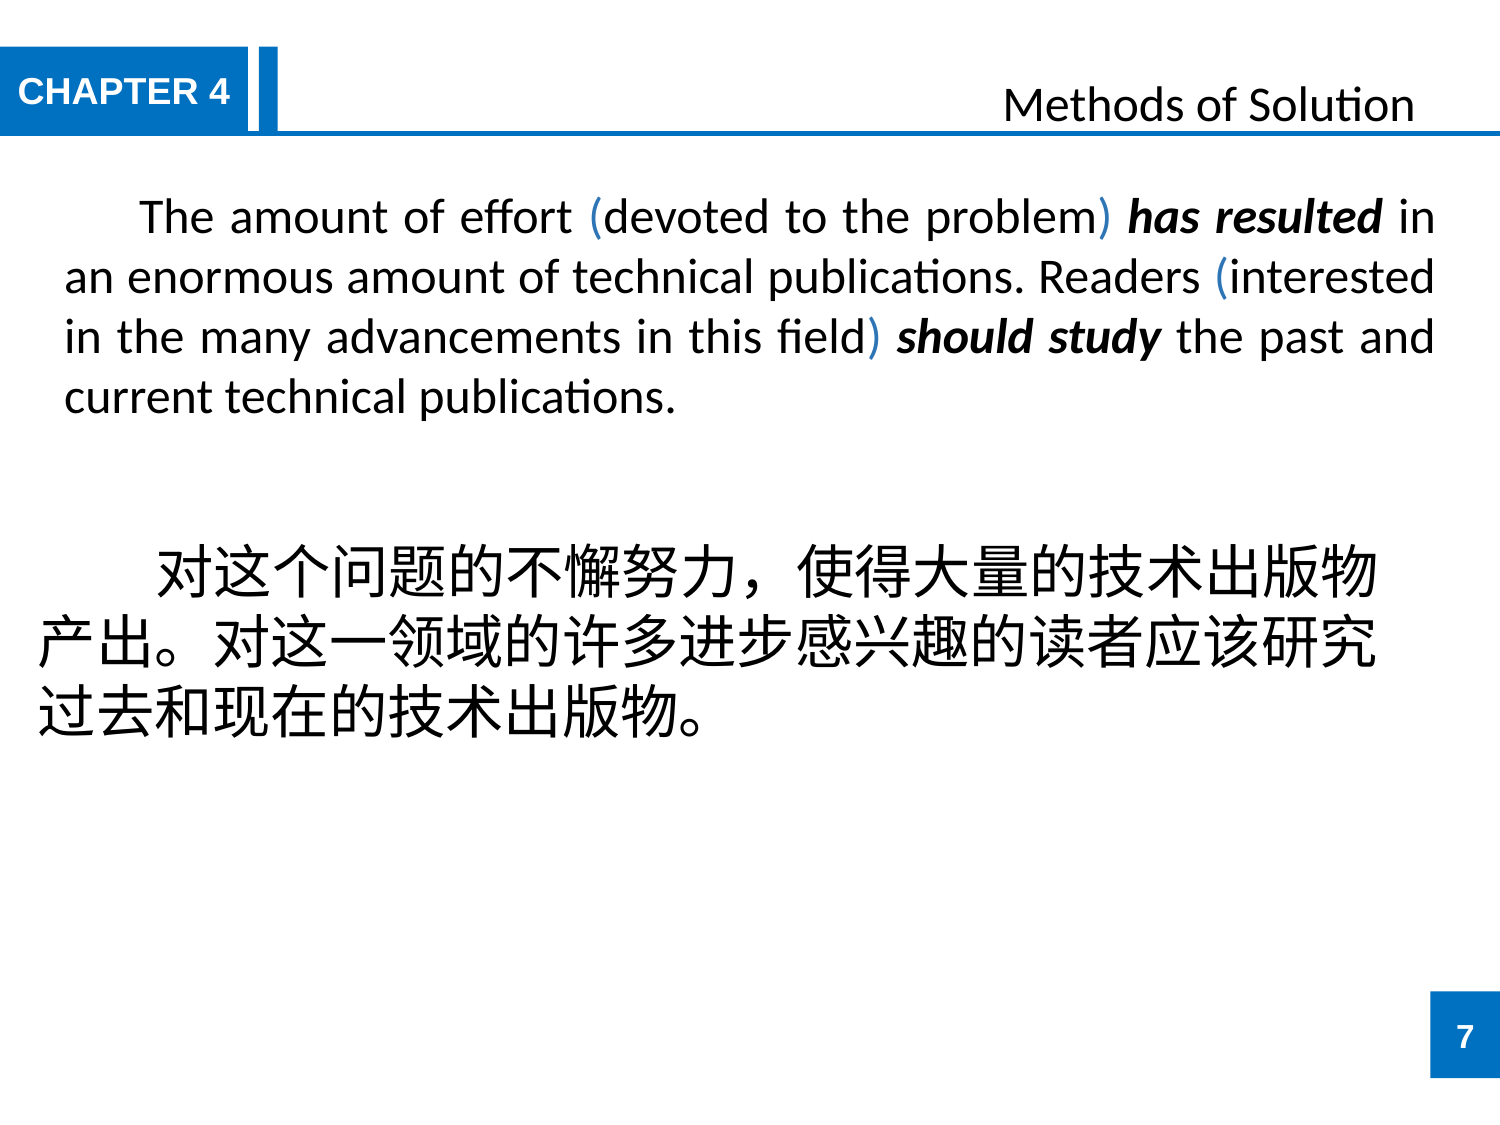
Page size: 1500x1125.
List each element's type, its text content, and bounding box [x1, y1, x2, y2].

text_box 对这个问题的不懈努力，使得大量的技术出版物产出。对这一领域的许多进步感兴趣的读者应该研究过去和现在的技术出版物。 [23, 528, 1429, 823]
text_box Methods of Solution [436, 134, 1431, 140]
text_box 7 [1429, 990, 1500, 1079]
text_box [0, 46, 278, 133]
text_box Methods of Solution [436, 64, 1431, 133]
text_box The amount of effort (devoted to the problem) has resulted in an enormous amount of technical publications. Readers (interested in the many advancements in this field) should study the past and current technical publications. [49, 176, 1451, 432]
